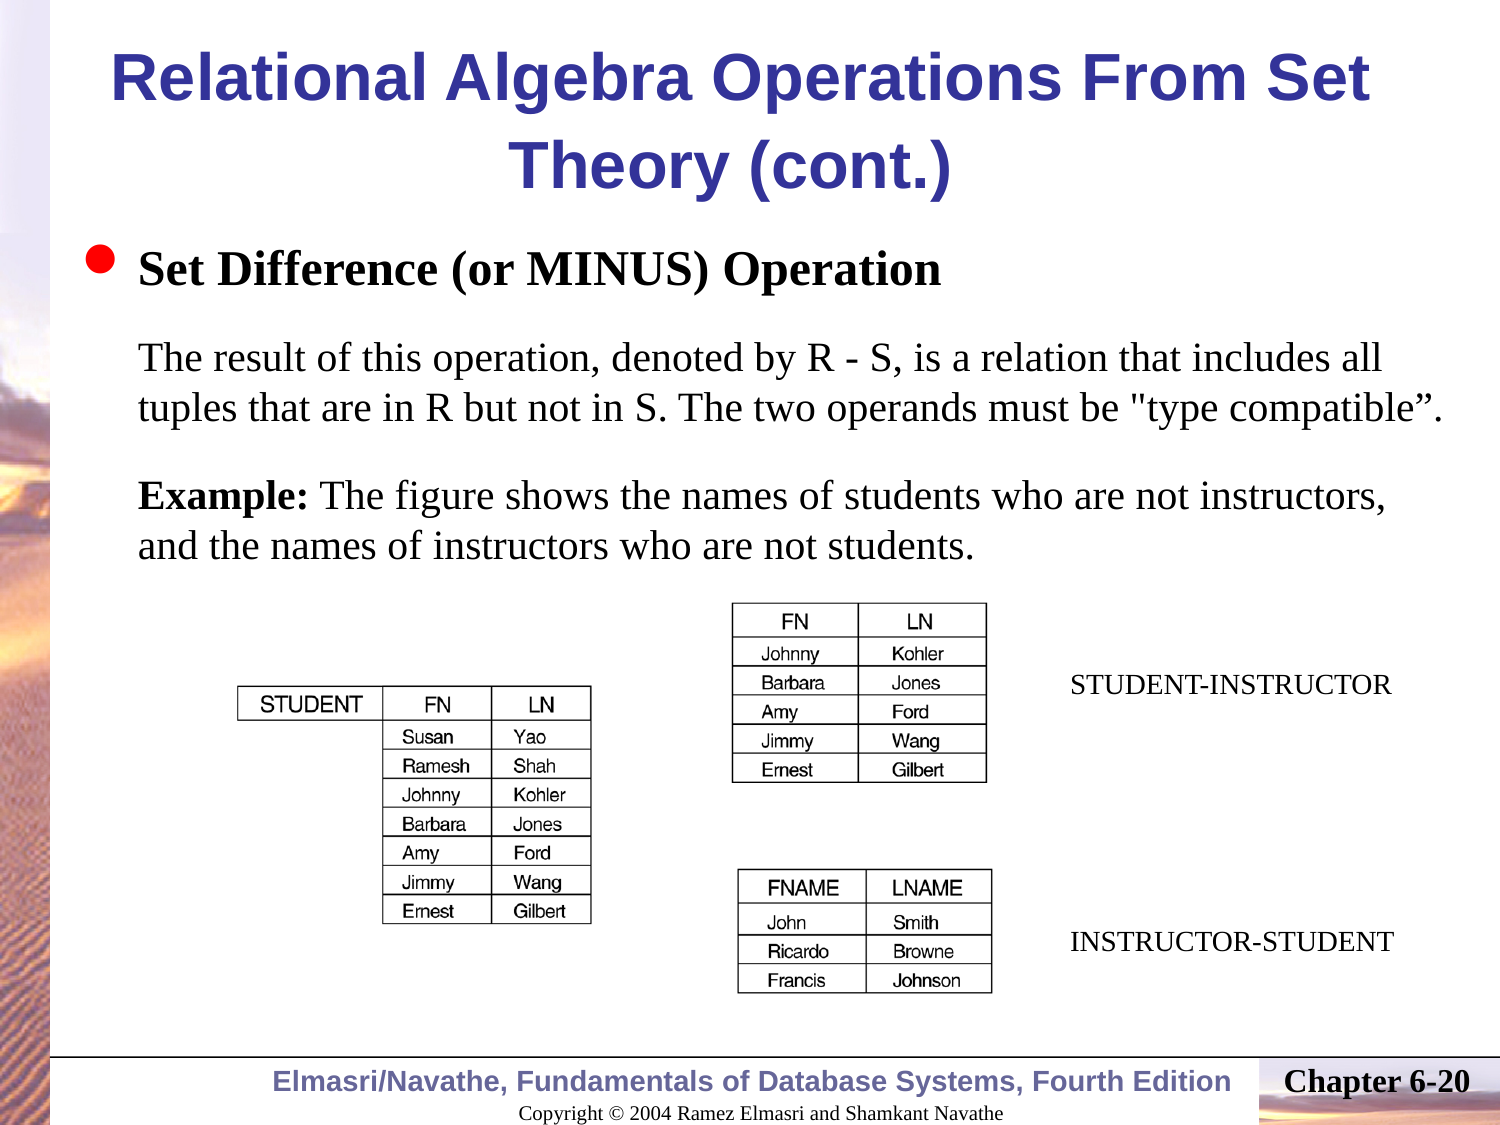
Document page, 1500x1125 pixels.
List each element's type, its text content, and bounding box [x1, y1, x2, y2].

picture [716, 844, 1014, 1009]
slide_number Chapter 6-20 [1173, 1047, 1486, 1112]
picture [0, 0, 50, 1125]
picture [1259, 1058, 1500, 1125]
text_box STUDENT-INSTRUCTOR [1054, 657, 1469, 708]
text_box INSTRUCTOR-STUDENT [1054, 915, 1415, 965]
list Set Difference (or MINUS) Operation The result of this operation, denoted by R - S, is a relation that includes all tuples that are in R but not in S. The two operands must be "type compatible”. Example: The figure shows the names of students who are not instructors, and the names of instructors who are not students. [66, 227, 1469, 1048]
picture [716, 579, 1003, 786]
title Relational Algebra Operations From Set Theory (cont.) [41, 49, 1442, 188]
picture [213, 682, 605, 941]
